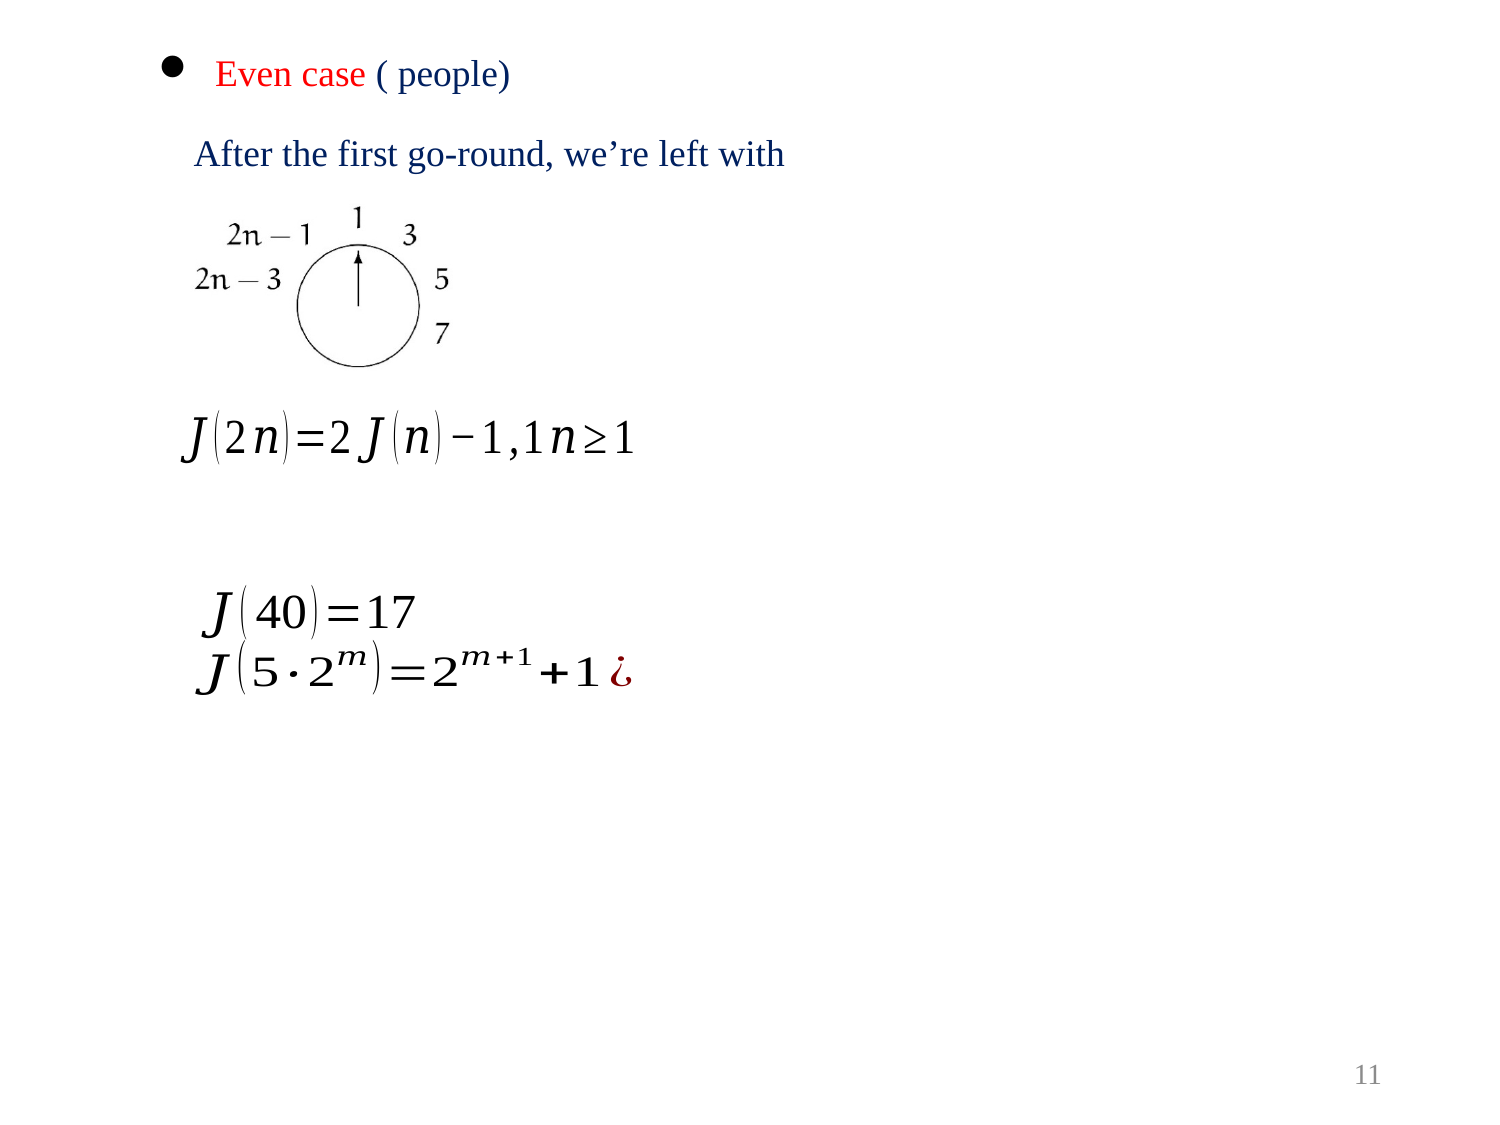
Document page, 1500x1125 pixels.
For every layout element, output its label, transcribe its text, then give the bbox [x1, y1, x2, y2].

picture [190, 198, 453, 371]
text_box After the first go-round, we’re left with [78, 121, 801, 182]
slide_number 10 [1059, 1042, 1397, 1103]
